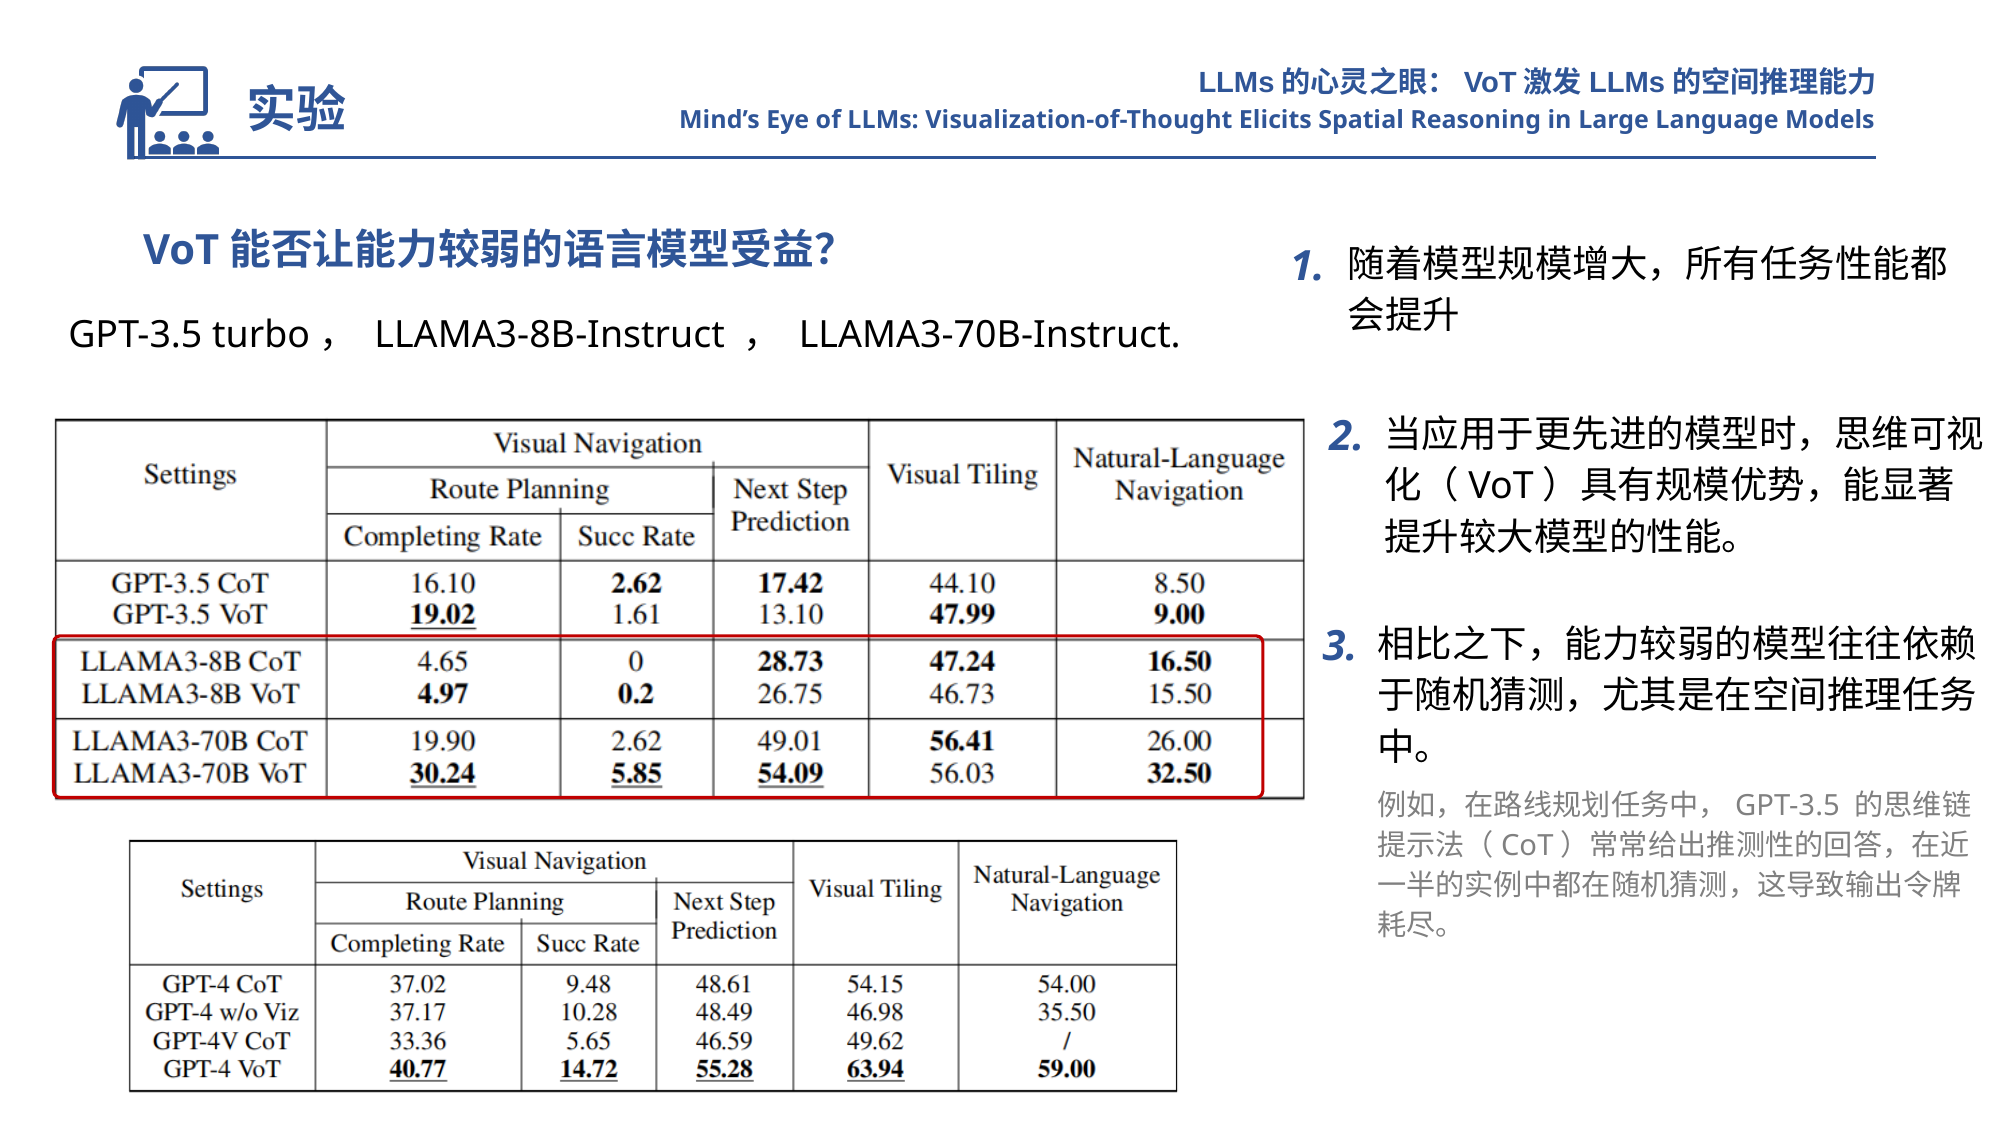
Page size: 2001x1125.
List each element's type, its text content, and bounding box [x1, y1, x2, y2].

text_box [110, 53, 1877, 170]
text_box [1308, 593, 1994, 957]
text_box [1279, 213, 1964, 350]
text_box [1315, 383, 2000, 572]
picture [30, 392, 1349, 1103]
text_box GPT-3.5 turbo， LLAMA3-8B-Instruct ， LLAMA3-70B-Instruct. [53, 296, 1357, 368]
text_box VoT能否让能力较弱的语言模型受益？ [128, 215, 1051, 281]
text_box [295, 49, 1893, 147]
